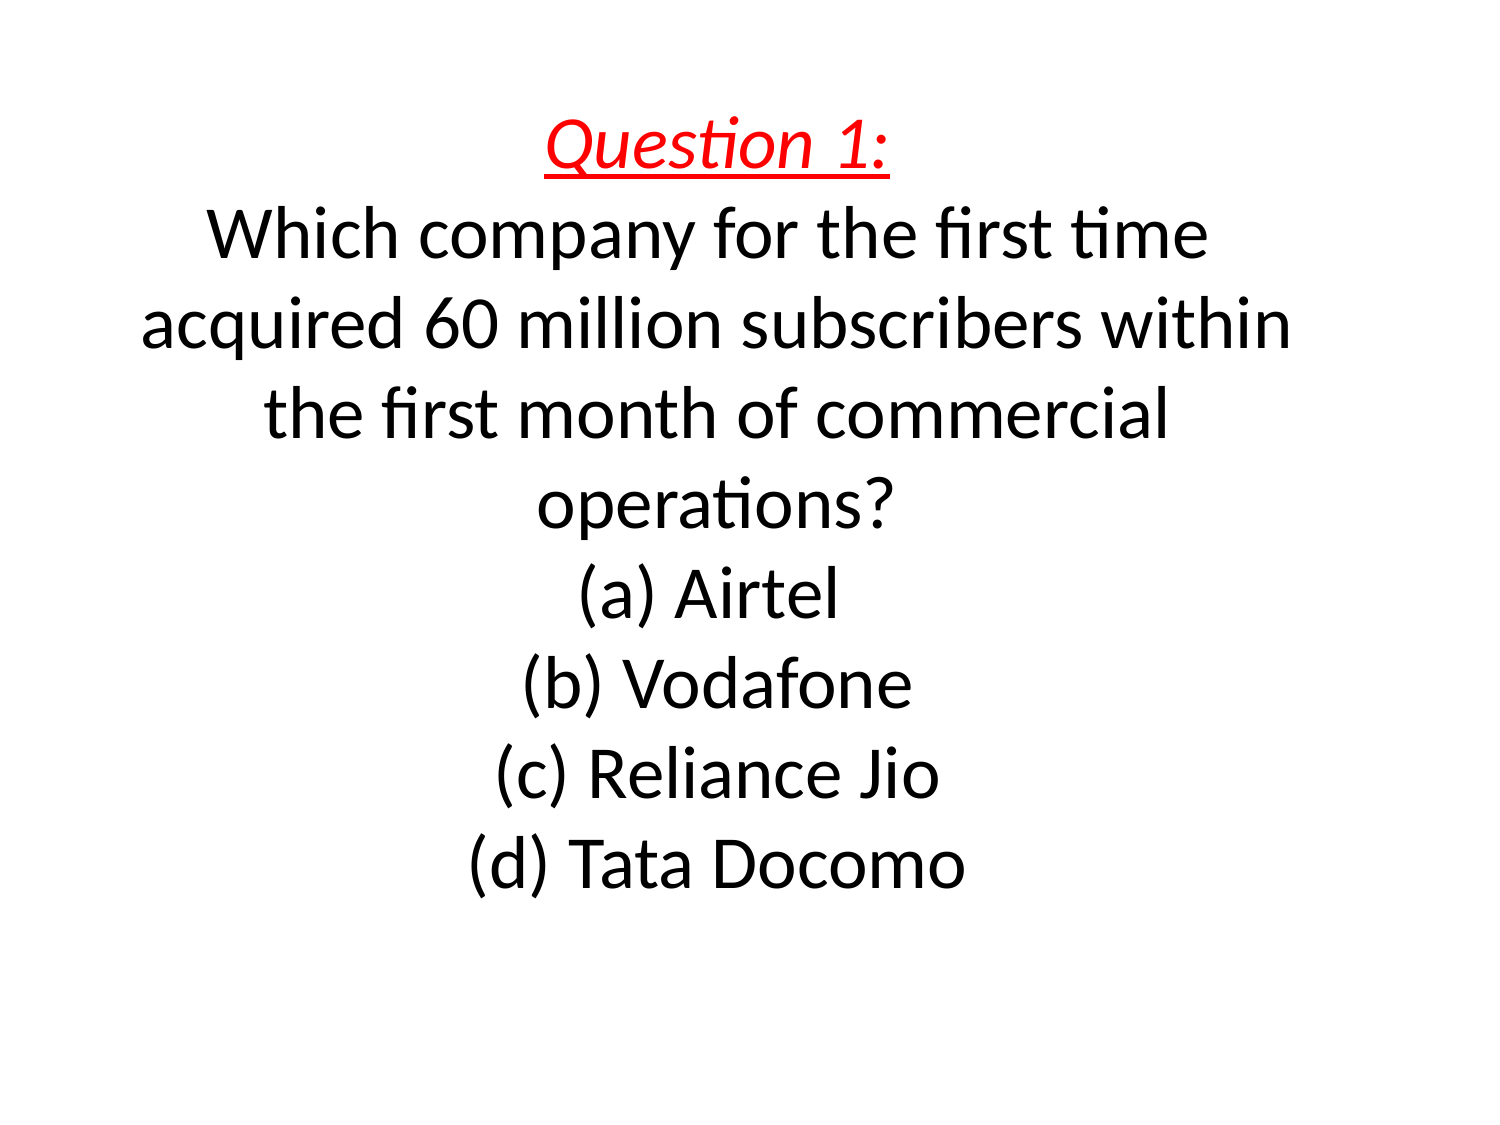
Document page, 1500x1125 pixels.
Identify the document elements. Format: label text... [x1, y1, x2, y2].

title Question 1: Which company for the first time acquired 60 million subscribers within the first month of commercial operations? (a) Airtel (b) Vodafone (c) Reliance Jio (d) Tata Docomo [75, 45, 1360, 1043]
